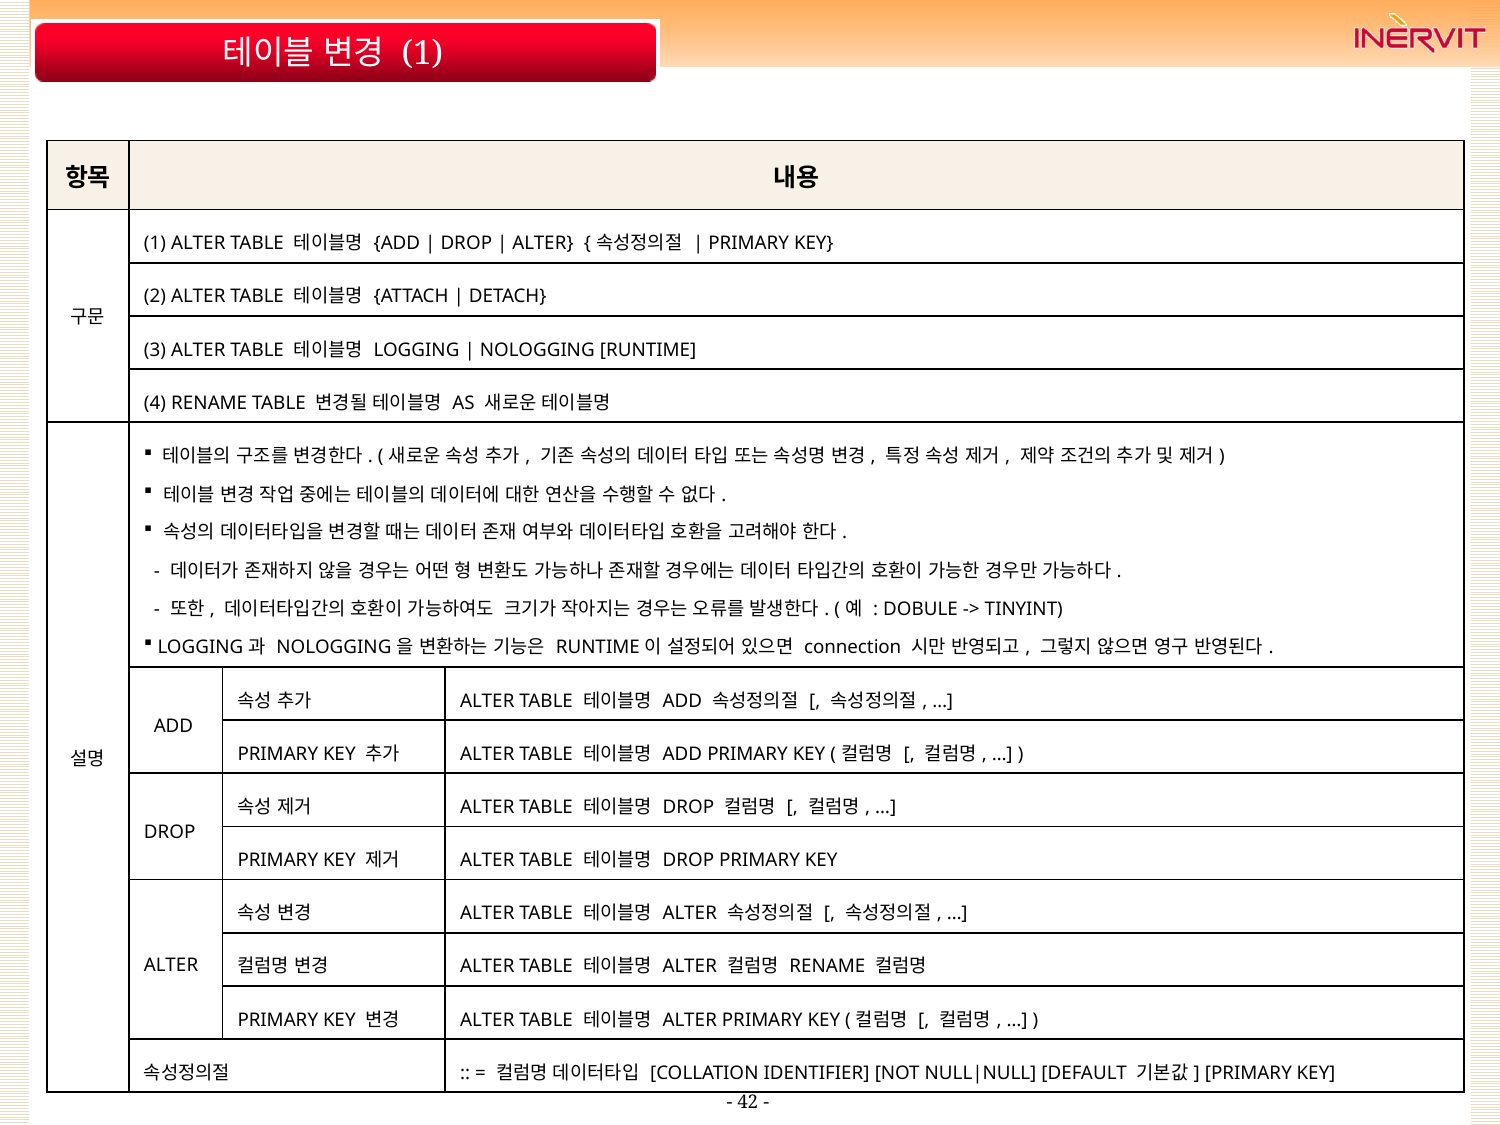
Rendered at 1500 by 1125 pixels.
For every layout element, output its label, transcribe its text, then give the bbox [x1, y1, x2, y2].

table_cell 속성 변경 [223, 880, 444, 932]
table_cell (4) RENAME TABLE 변경될 테이블명 AS 새로운 테이블명 [130, 370, 1463, 421]
table_cell 구문 [48, 210, 128, 421]
table_cell PRIMARY KEY 변경 [223, 987, 444, 1038]
table_header 항목 [48, 141, 128, 209]
title 테이블 변경 (1) [42, 23, 624, 79]
table_cell ALTER TABLE 테이블명 ADD PRIMARY KEY (컬럼명 [, 컬럼명, …] ) [446, 721, 1463, 772]
table_cell 테이블의 구조를 변경한다. (새로운 속성 추가, 기존 속성의 데이터 타입 또는 속성명 변경, 특정 속성 제거, 제약 조건의 추가 및 제거) 테이블 변경 작업 중에는 테이블의 데이터에 대한 연산을 수행할 수 없다. 속성의 데이터타입을 변경할 때는 데이터 존재 여부와 데이터타입 호환을 고려해야 한다. - 데이터가 존재하지 않을 경우는 어떤 형 변환도 가능하나 존재할 경우에는 데이터 타입간의 호환이 가능한 경우만 가능하다. - 또한, 데이터타입간의 호환이 가능하여도 크기가 작아지는 경우는 오류를 발생한다. (예 : DOBULE -> TINYINT) LOGGING과 NOLOGGING을 변환하는 기능은 RUNTIME이 설정되어 있으면 connection 시만 반영되고, 그렇지 않으면 영구 반영된다. [130, 423, 1463, 666]
table_cell DROP [130, 774, 222, 879]
table_cell 속성정의절 [130, 1040, 444, 1091]
table_header 내용 [130, 141, 1463, 209]
table_cell PRIMARY KEY 추가 [223, 721, 444, 772]
table_cell :: = 컬럼명 데이터타입 [COLLATION IDENTIFIER] [NOT NULL|NULL] [DEFAULT 기본값] [PRIMARY KEY] [446, 1040, 1463, 1091]
table_cell ALTER TABLE 테이블명 DROP PRIMARY KEY [446, 827, 1463, 879]
table_cell ADD [130, 668, 222, 772]
table_cell PRIMARY KEY 제거 [223, 827, 444, 879]
table_cell (2) ALTER TABLE 테이블명 {ATTACH | DETACH} [130, 264, 1463, 315]
table_cell 속성 제거 [223, 774, 444, 826]
table_cell ALTER TABLE 테이블명 ALTER PRIMARY KEY (컬럼명 [, 컬럼명, …] ) [446, 987, 1463, 1038]
picture [35, 23, 656, 82]
table_cell ALTER TABLE 테이블명 ALTER 속성정의절 [, 속성정의절, …] [446, 880, 1463, 932]
table_cell ALTER TABLE 테이블명 ADD 속성정의절 [, 속성정의절, …] [446, 668, 1463, 719]
table_cell (3) ALTER TABLE 테이블명 LOGGING | NOLOGGING [RUNTIME] [130, 317, 1463, 368]
table_cell (1) ALTER TABLE 테이블명 {ADD | DROP | ALTER} {속성정의절 | PRIMARY KEY} [130, 210, 1463, 262]
picture [1352, 13, 1488, 55]
table_cell 속성 추가 [223, 668, 444, 719]
table_cell 컬럼명 변경 [223, 934, 444, 985]
table_cell ALTER TABLE 테이블명 ALTER 컬럼명 RENAME 컬럼명 [446, 934, 1463, 985]
table_cell ALTER TABLE 테이블명 DROP 컬럼명 [, 컬럼명, …] [446, 774, 1463, 826]
table_cell ALTER [130, 880, 222, 1038]
slide_number - 42 - [572, 1093, 924, 1111]
table_cell 설명 [48, 423, 128, 1091]
